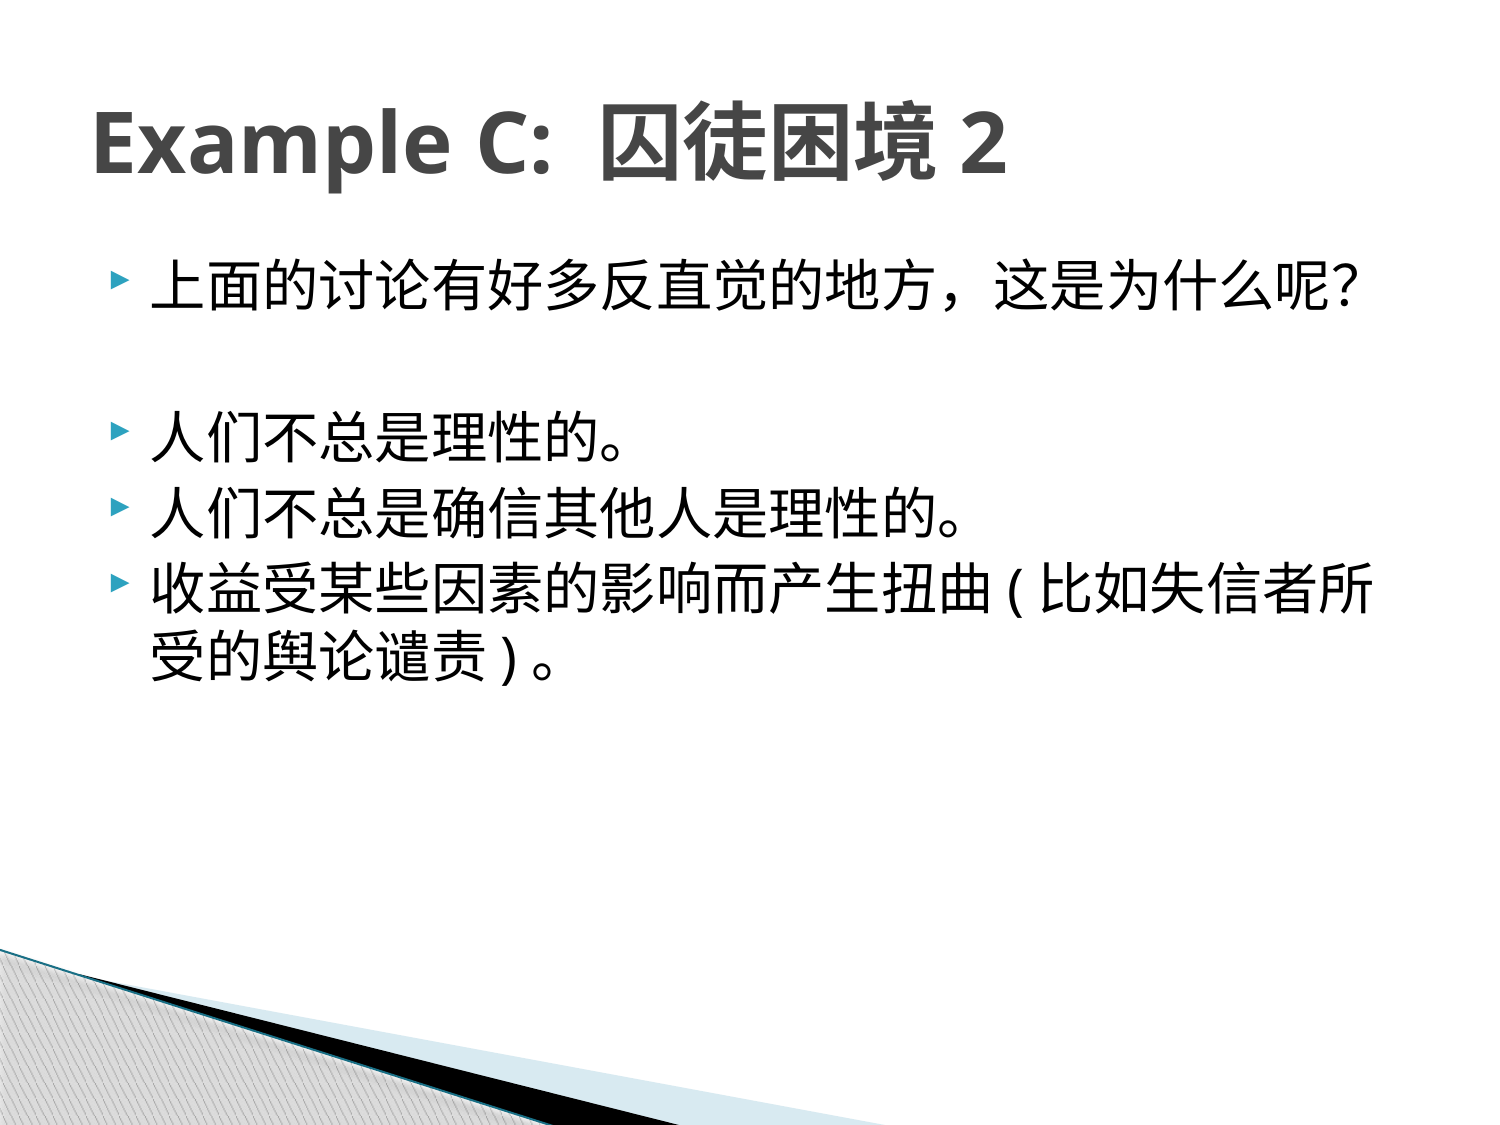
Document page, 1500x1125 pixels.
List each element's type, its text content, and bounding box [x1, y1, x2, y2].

title Example C: 囚徒困境2 [75, 45, 1425, 233]
list 上面的讨论有好多反直觉的地方，这是为什么呢？ 人们不总是理性的。 人们不总是确信其他人是理性的。 收益受某些因素的影响而产生扭曲(比如失信者所受的舆论谴责)。 [75, 243, 1425, 986]
